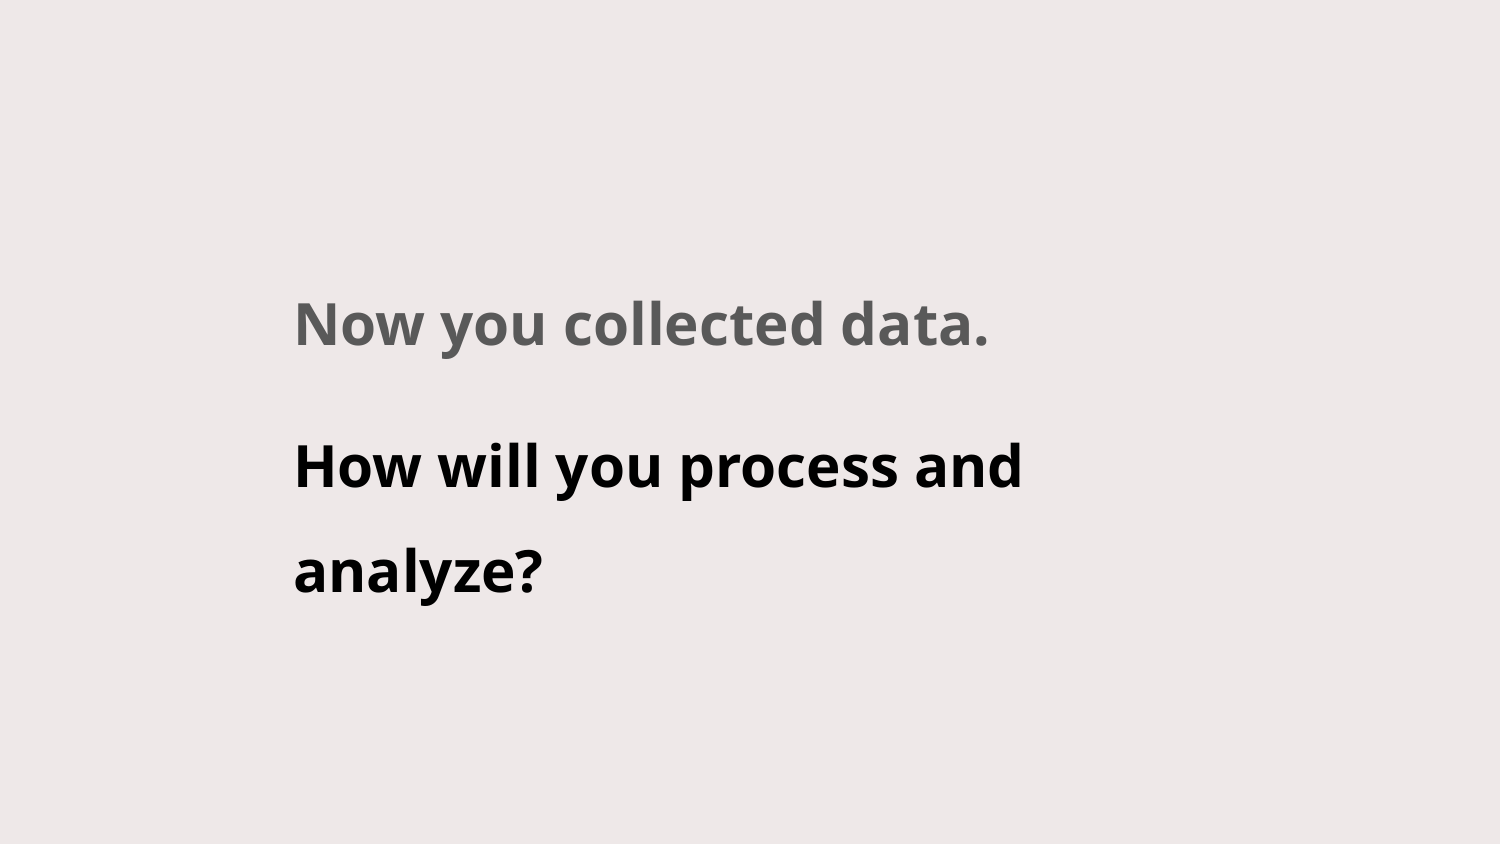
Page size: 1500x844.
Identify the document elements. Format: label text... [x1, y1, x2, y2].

text_box Now you collected data. How will you process and analyze? [278, 244, 1233, 600]
